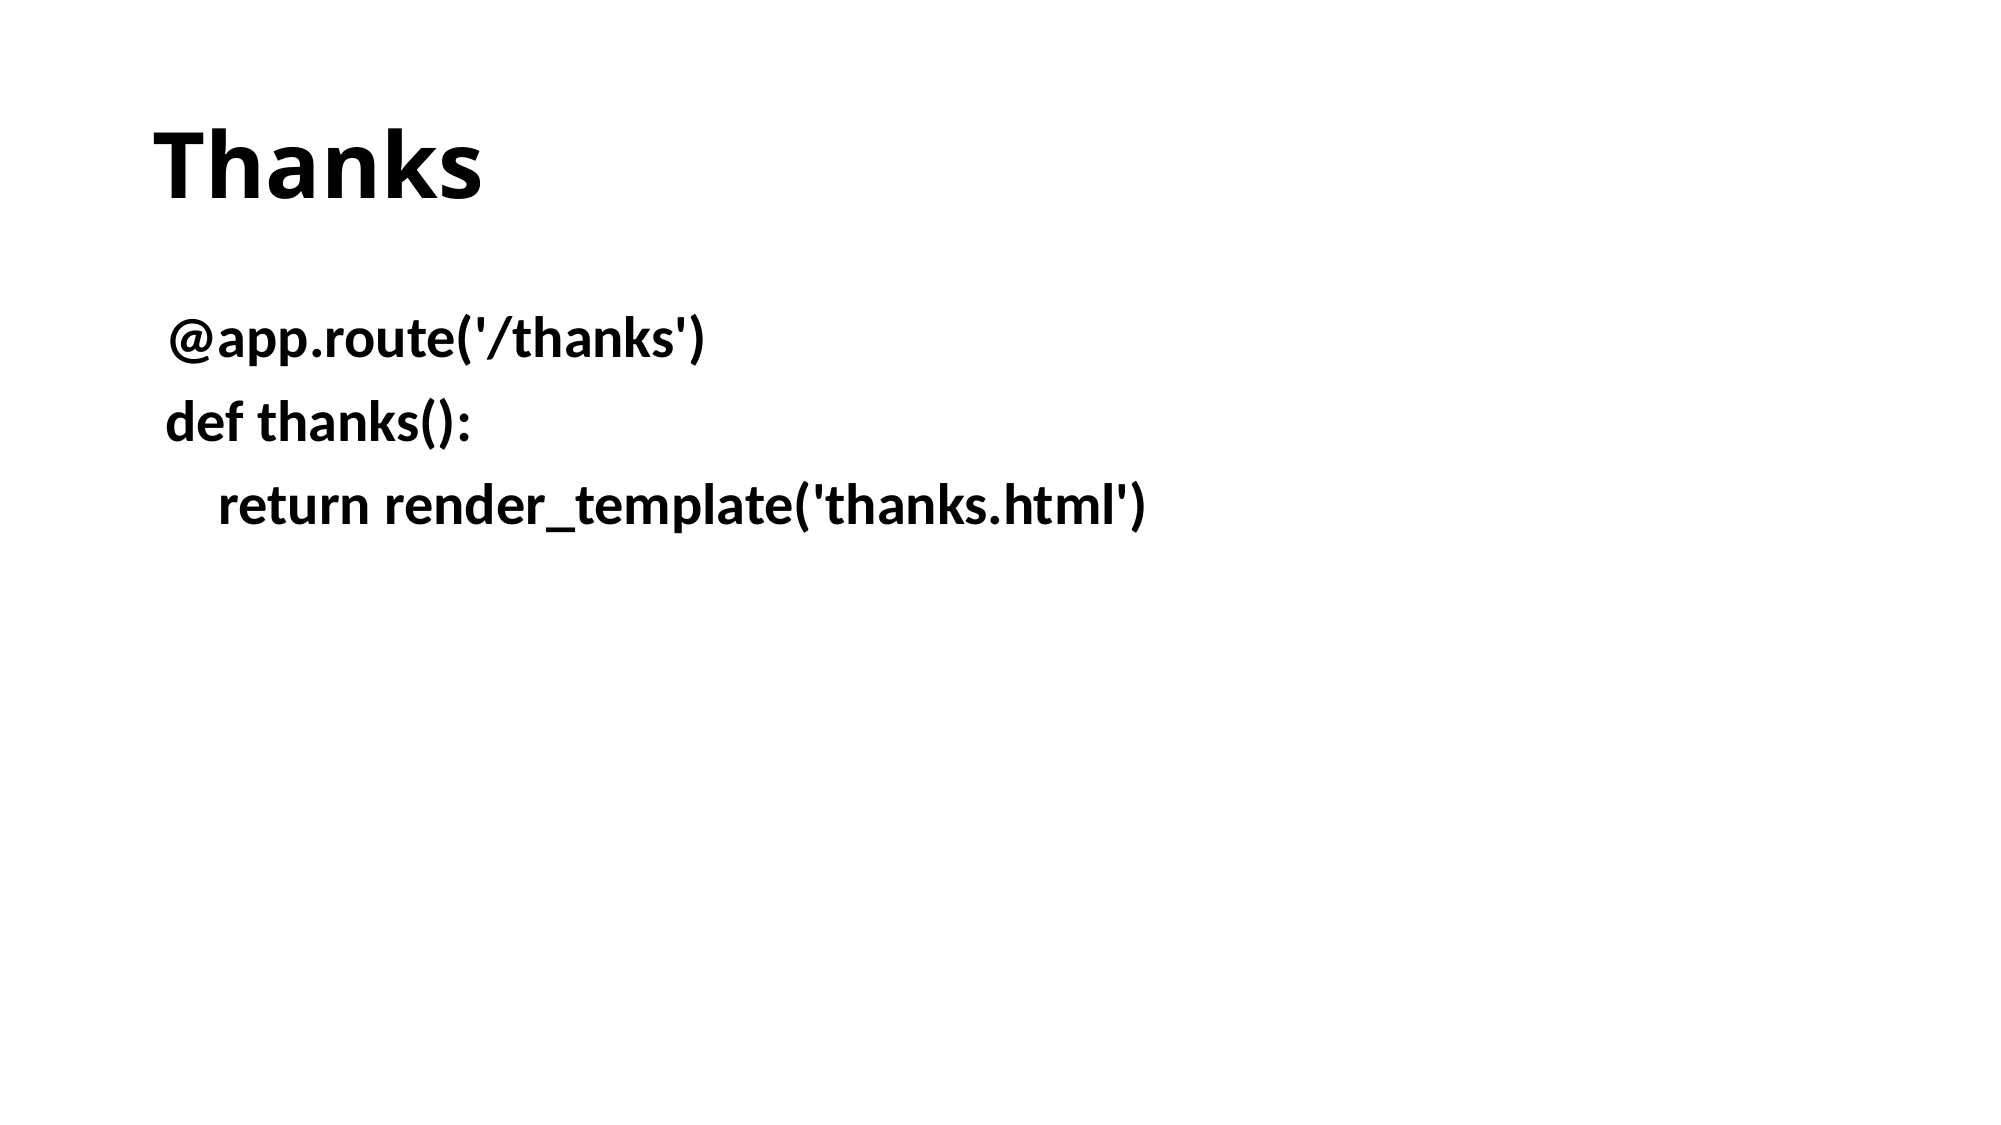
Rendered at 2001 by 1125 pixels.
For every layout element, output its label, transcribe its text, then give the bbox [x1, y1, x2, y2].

title Thanks [137, 59, 1863, 278]
list @app.route('/thanks') def thanks(): return render_template('thanks.html') [137, 299, 1863, 1014]
